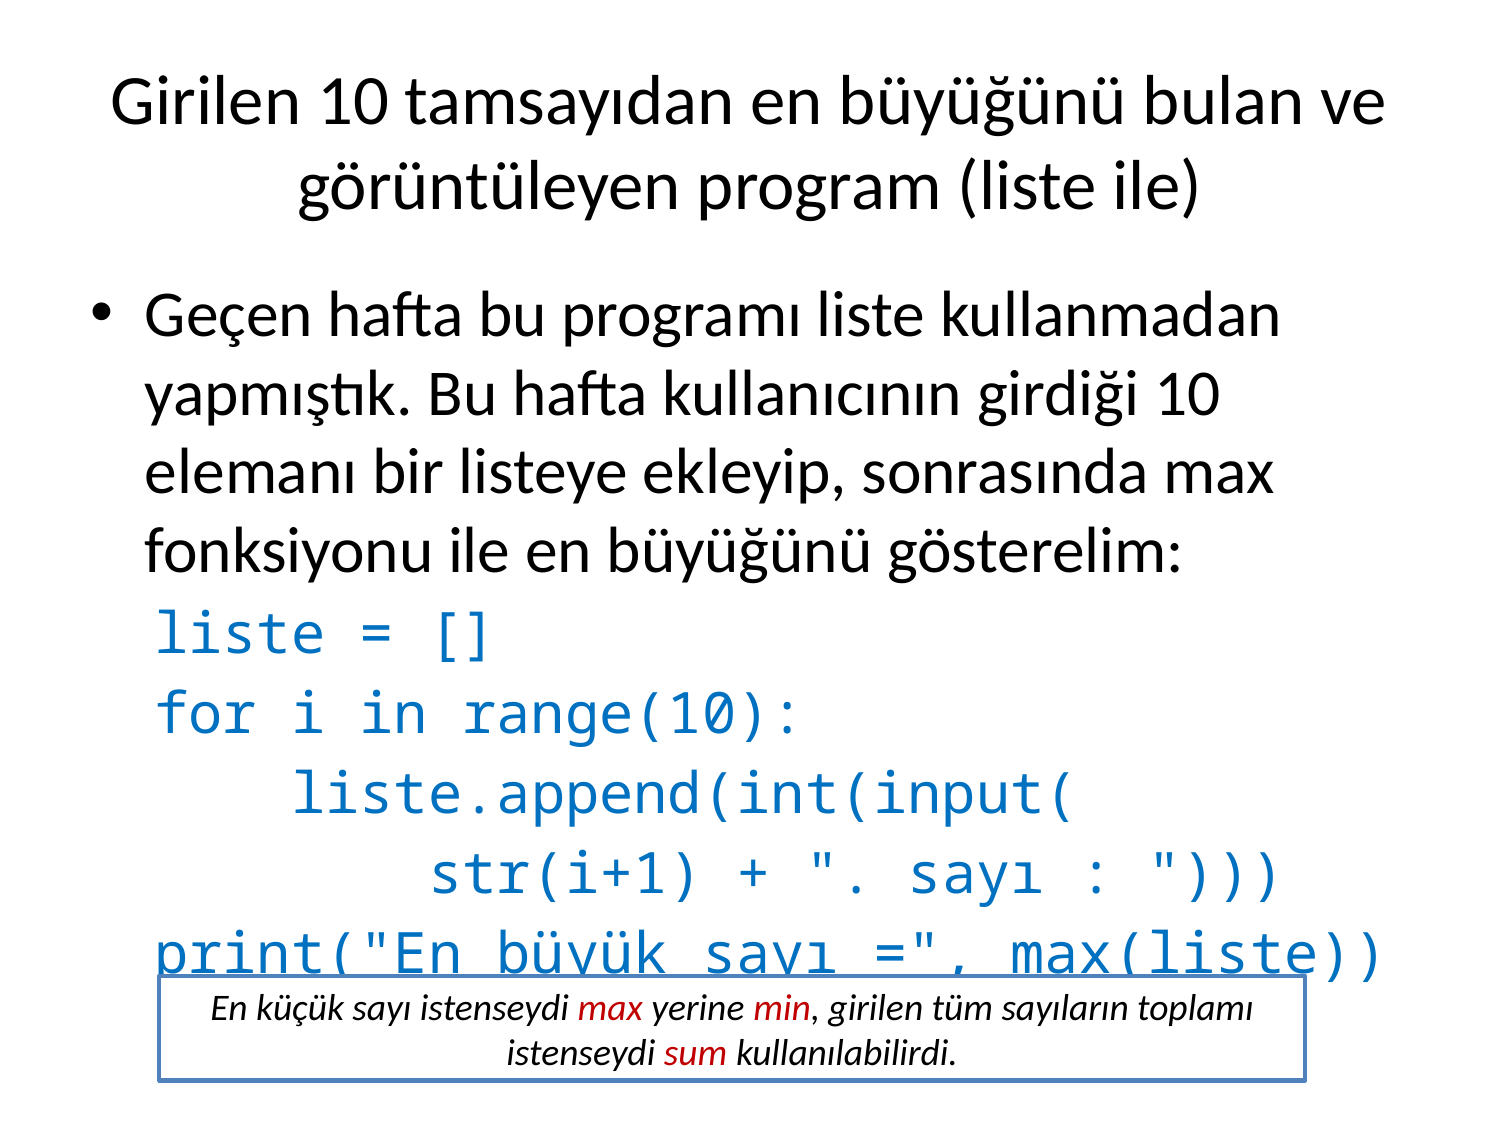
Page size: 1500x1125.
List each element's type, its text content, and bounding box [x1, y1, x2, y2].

list Geçen hafta bu programı liste kullanmadan yapmıştık. Bu hafta kullanıcının girdiği 10 elemanı bir listeye ekleyip, sonrasında max fonksiyonu ile en büyüğünü gösterelim: liste = [] for i in range(10): liste.append(int(input( str(i+1) + ". sayı : "))) print("En büyük sayı =", max(liste)) [75, 264, 1425, 1007]
title Girilen 10 tamsayıdan en büyüğünü bulan ve görüntüleyen program (liste ile) [75, 45, 1425, 233]
text_box En küçük sayı istenseydi max yerine min, girilen tüm sayıların toplamı istenseydi sum kullanılabilirdi. [157, 974, 1307, 1083]
